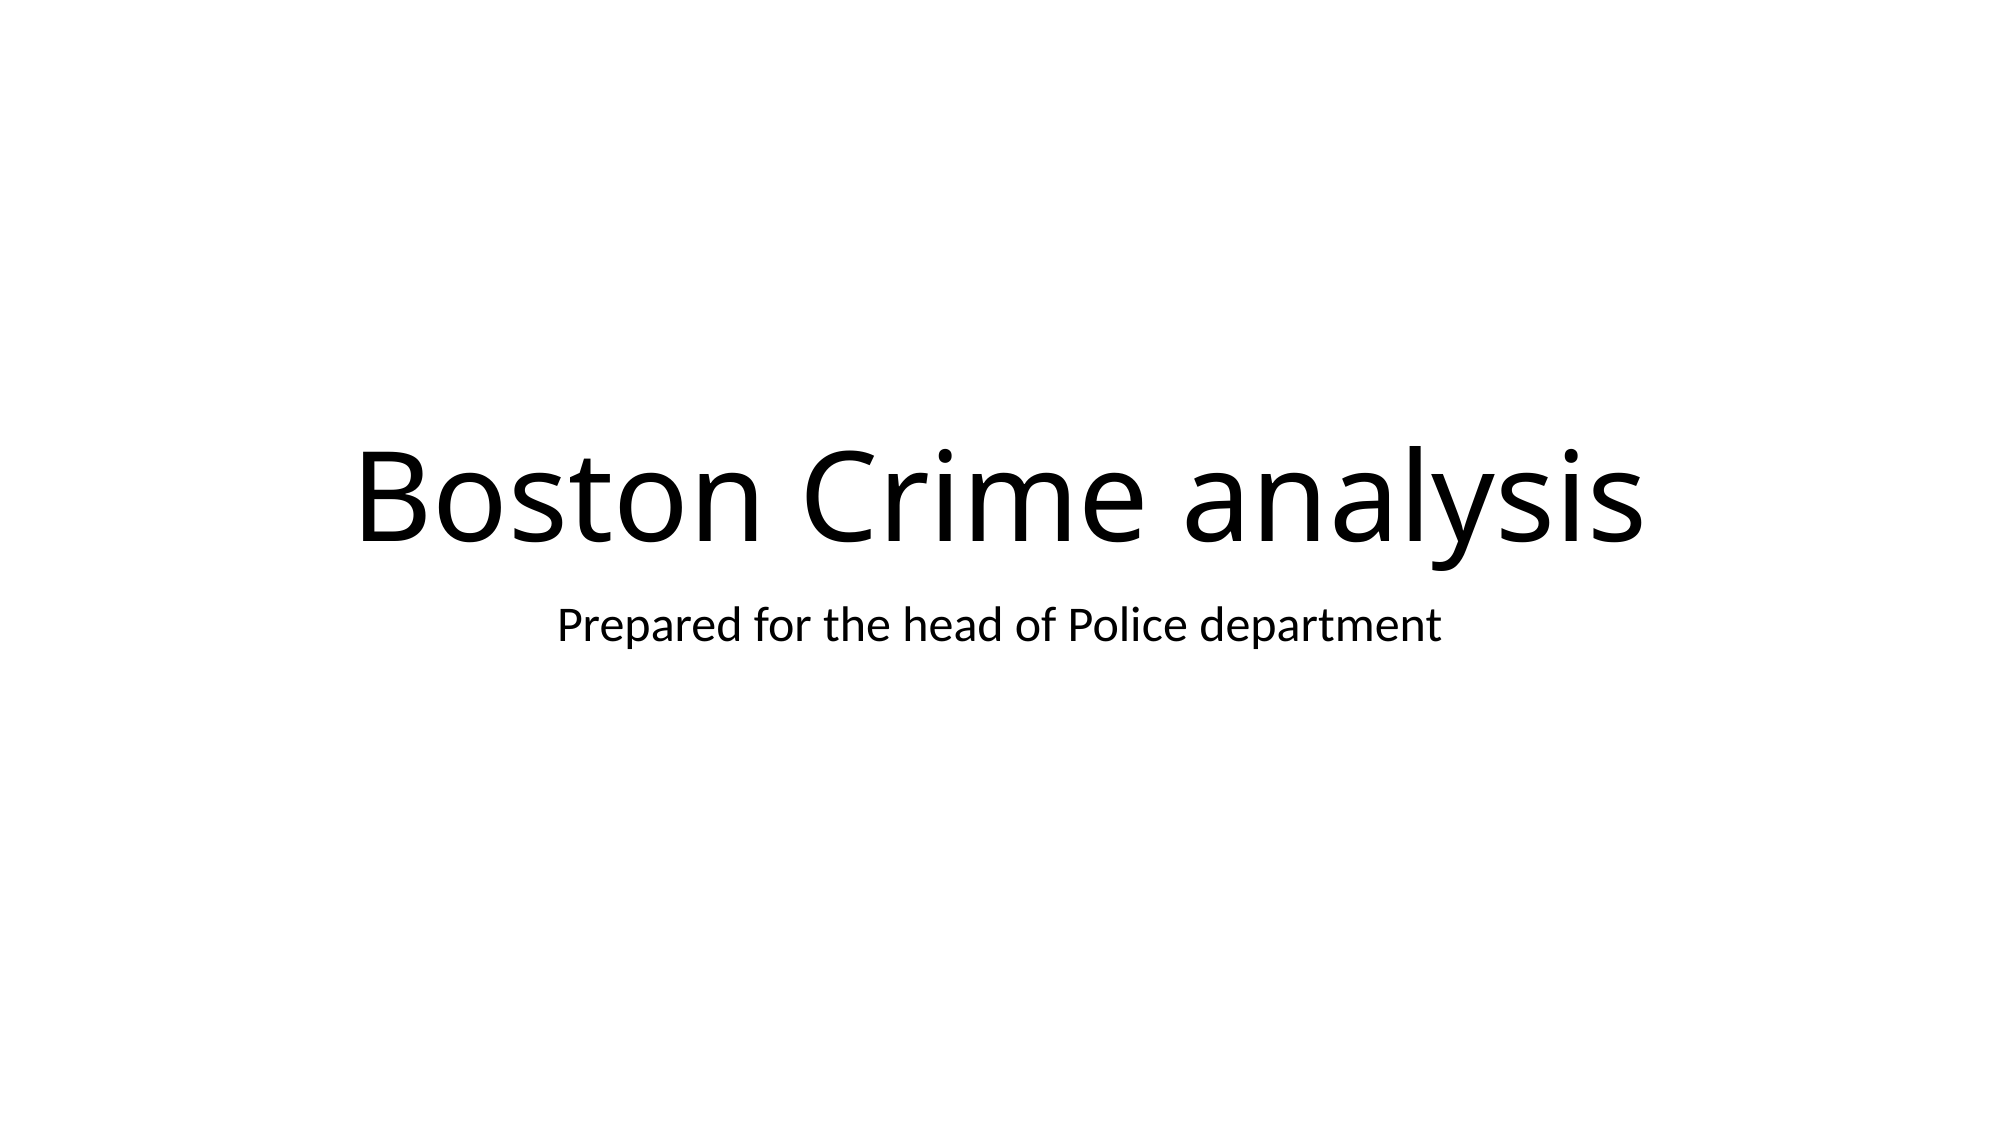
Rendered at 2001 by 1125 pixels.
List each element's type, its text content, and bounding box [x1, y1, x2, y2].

title Boston Crime analysis [249, 184, 1750, 576]
subtitle Prepared for the head of Police department [249, 590, 1750, 863]
